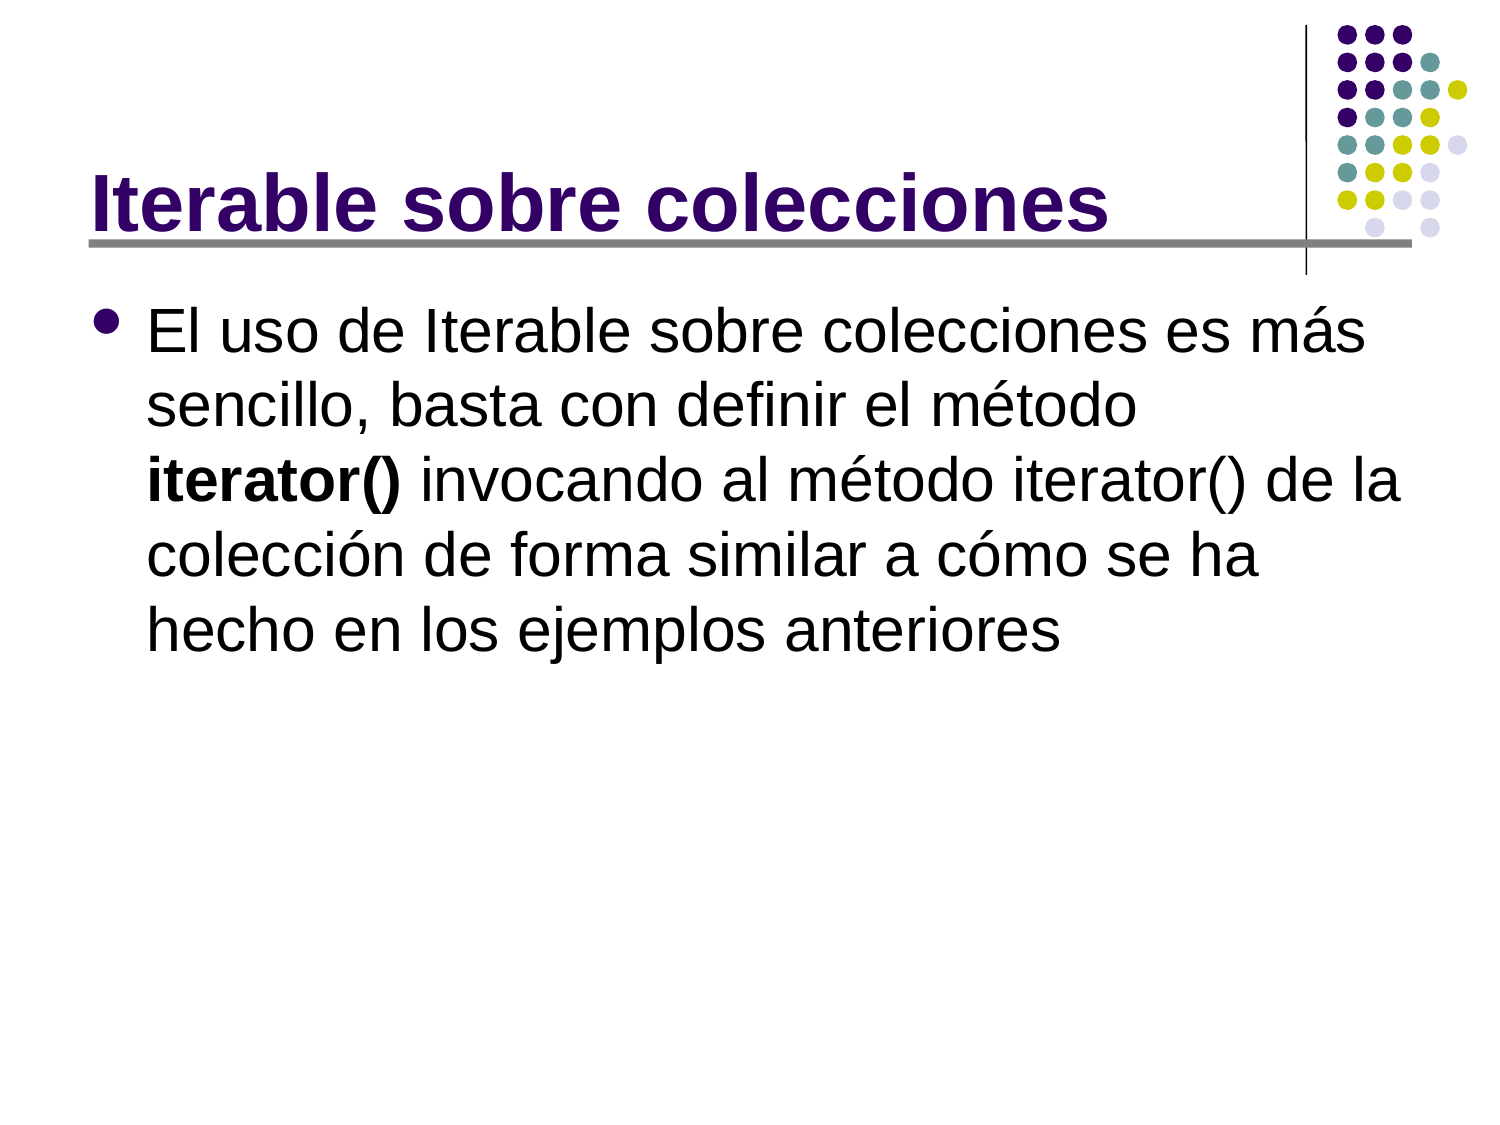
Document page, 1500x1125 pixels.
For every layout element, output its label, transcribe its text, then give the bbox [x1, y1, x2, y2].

title Iterable sobre colecciones [75, 20, 1313, 256]
list El uso de Iterable sobre colecciones es más sencillo, basta con definir el método iterator() invocando al método iterator() de la colección de forma similar a cómo se ha hecho en los ejemplos anteriores [75, 282, 1425, 1006]
